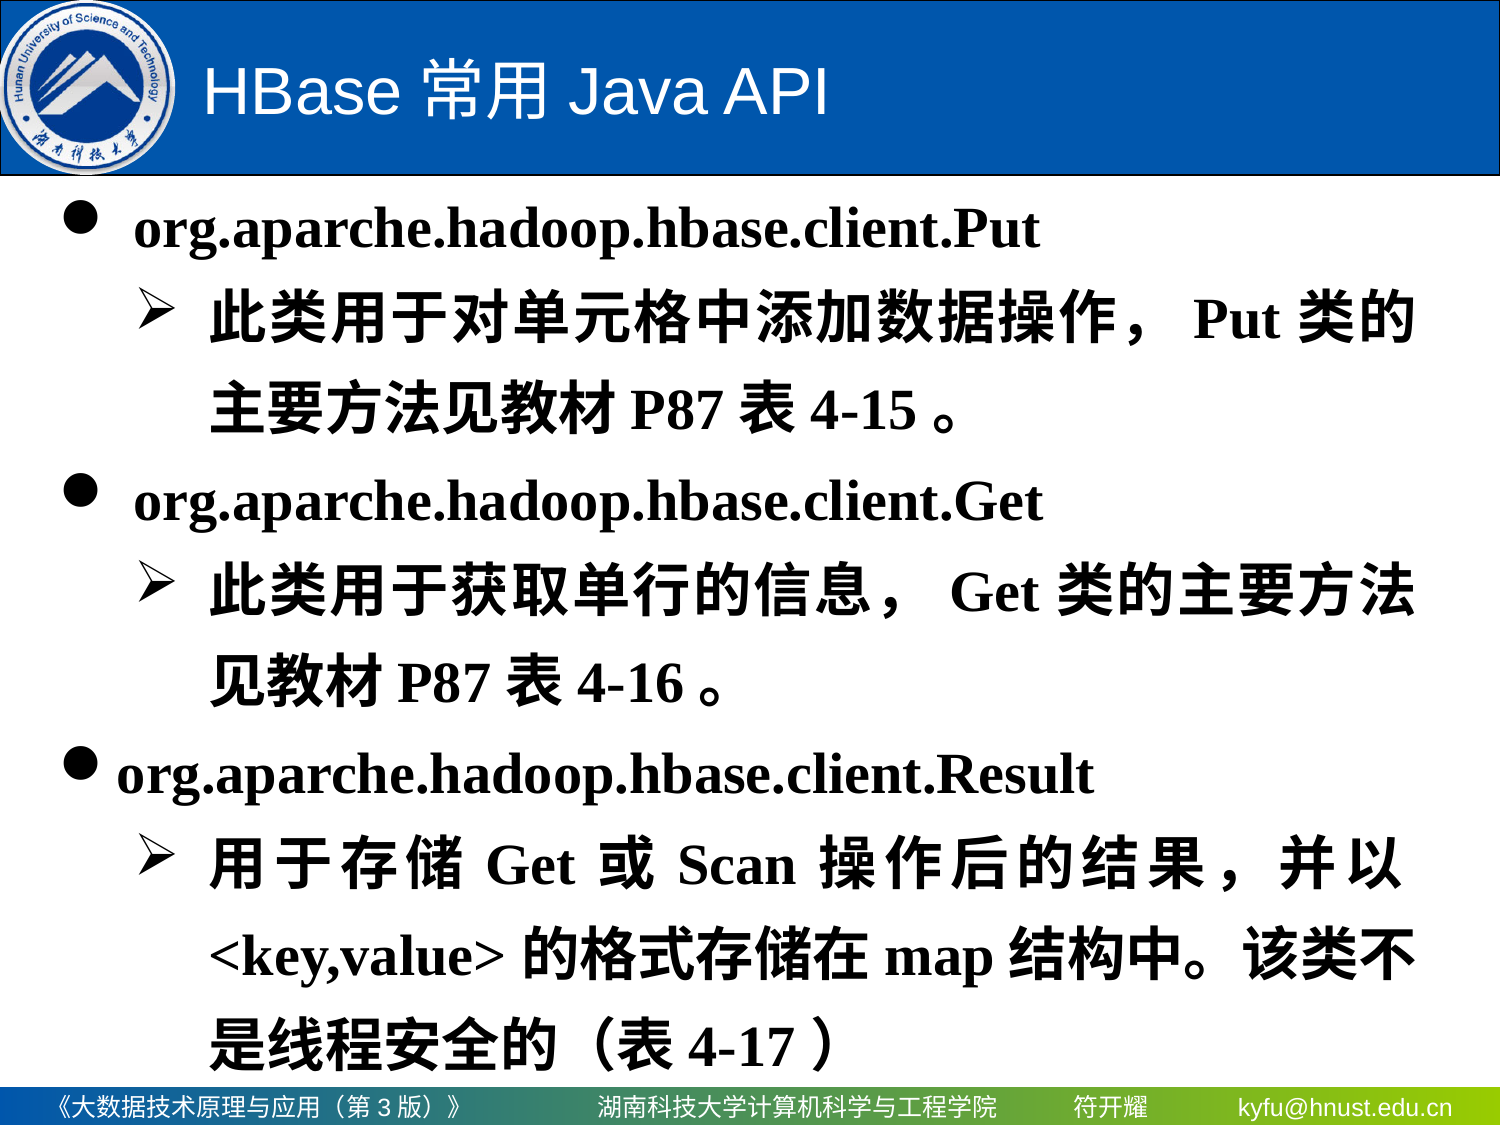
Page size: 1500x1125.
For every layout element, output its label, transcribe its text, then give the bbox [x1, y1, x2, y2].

picture [0, 0, 176, 164]
title HBase常用Java API [187, 12, 1500, 163]
text_box org.aparche.hadoop.hbase.client.Put 此类用于对单元格中添加数据操作，Put类的主要方法见教材P87表4-15。 org.aparche.hadoop.hbase.client.Get 此类用于获取单行的信息，Get类的主要方法见教材P87表4-16。 org.aparche.hadoop.hbase.client.Result 用于存储Get或Scan操作后的结果，并以<key,value>的格式存储在map结构中。该类不是线程安全的（表4-17） [43, 161, 1432, 1086]
